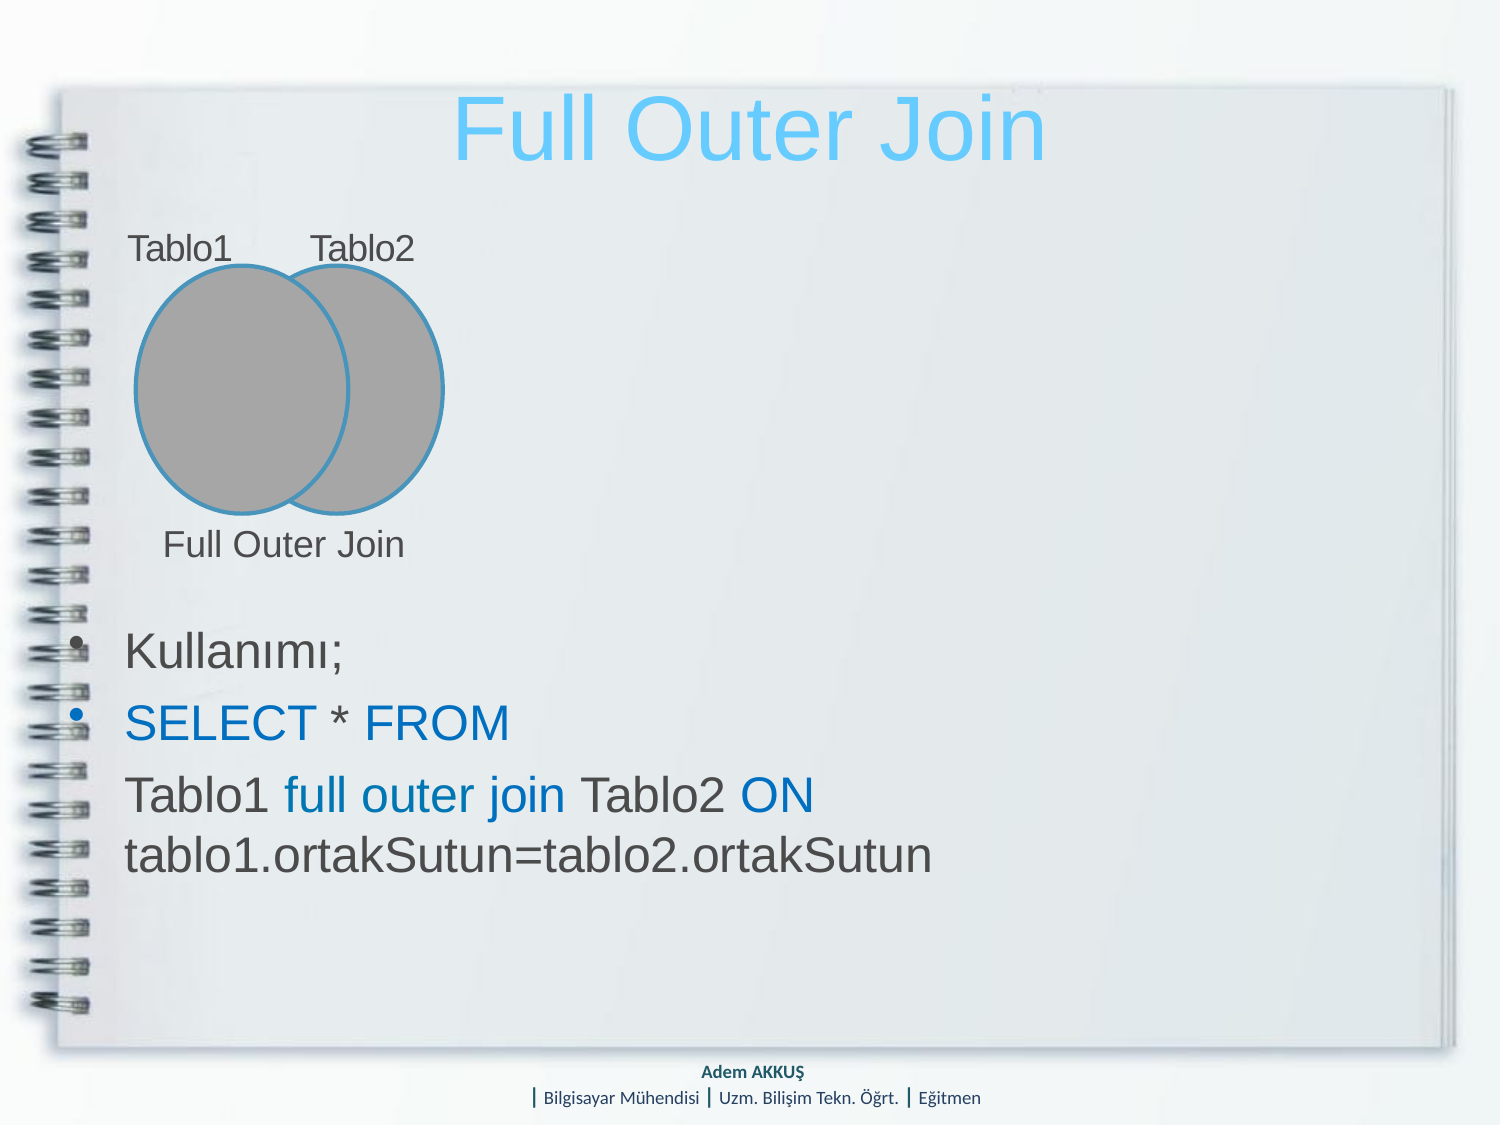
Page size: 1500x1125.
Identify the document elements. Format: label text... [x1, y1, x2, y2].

text_box Tablo2 [307, 221, 422, 261]
title Full Outer Join [449, 67, 1051, 258]
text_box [352, 263, 446, 516]
text_box Full Outer Join Kullanımı; SELECT * FROM Tablo1 full outer join Tablo2 ON tablo1.ortakSutun=tablo2.ortakSutun [65, 518, 940, 883]
text_box Tablo1 [125, 221, 240, 269]
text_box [133, 263, 351, 516]
picture [0, 0, 1500, 1125]
footer Adem AKKUŞ | Bilgisayar Mühendisi | Uzm. Bilişim Tekn. Öğrt. | Eğitmen [440, 1052, 1070, 1125]
